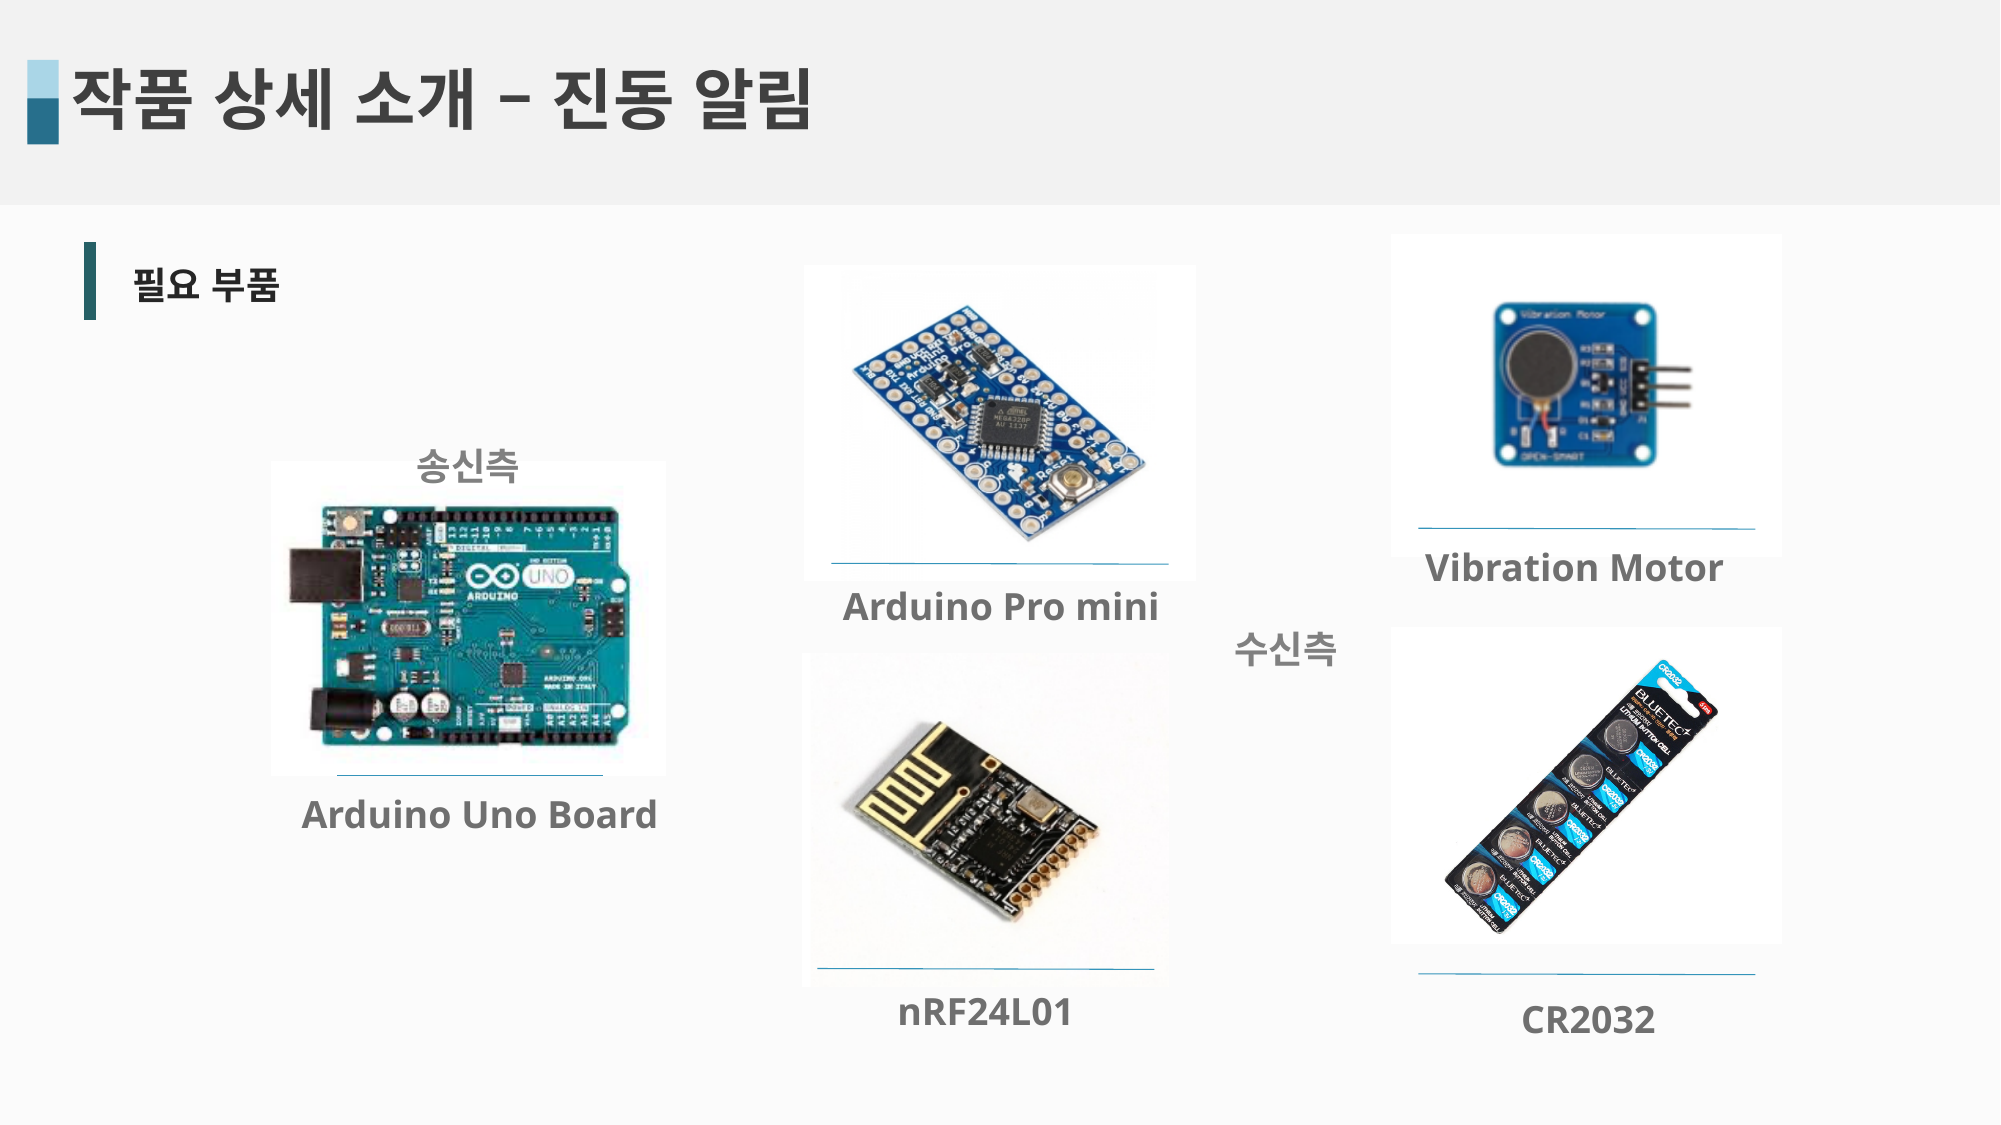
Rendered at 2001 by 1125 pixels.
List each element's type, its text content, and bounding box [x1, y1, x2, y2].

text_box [271, 461, 666, 845]
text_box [802, 653, 1170, 1042]
title 작품 상세 소개 – 진동 알림 [56, 59, 1782, 149]
text_box 수신측 [1219, 618, 1353, 679]
text_box 송신측 [401, 435, 536, 461]
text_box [804, 265, 1196, 636]
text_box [1391, 234, 1782, 598]
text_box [1391, 627, 1782, 1049]
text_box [89, 242, 305, 320]
